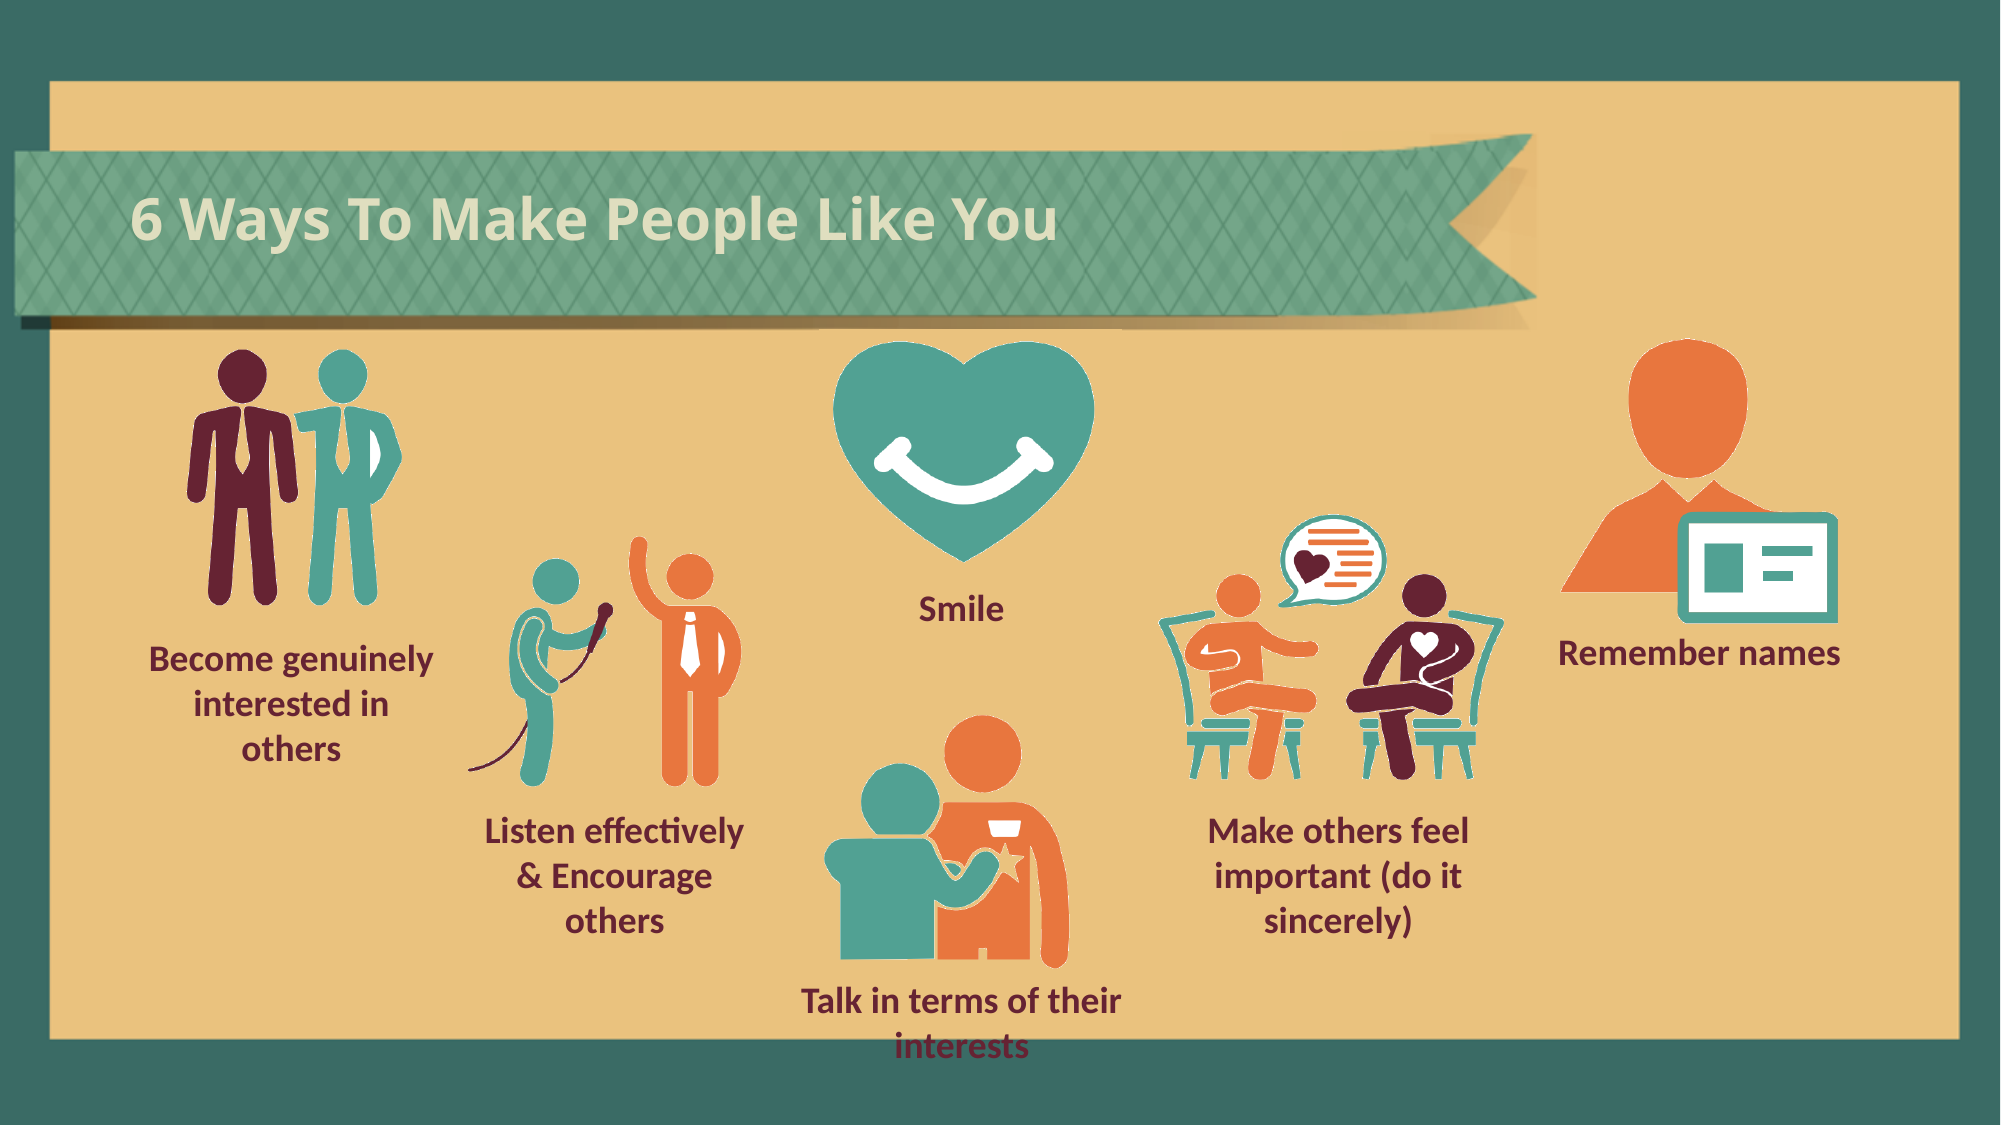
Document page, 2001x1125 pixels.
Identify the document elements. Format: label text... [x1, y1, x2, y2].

picture [0, 0, 2001, 1125]
text_box Become genuinely interested in others [129, 626, 441, 777]
text_box Make others feel important (do it sincerely) [1121, 798, 1556, 949]
text_box Listen effectively & Encourage others [453, 798, 777, 949]
text_box 6 Ways To Make People Like You [116, 175, 1539, 260]
text_box Smile [901, 579, 1023, 636]
text_box Talk in terms of their interests [717, 968, 1207, 1074]
text_box Remember names [1526, 621, 1873, 681]
